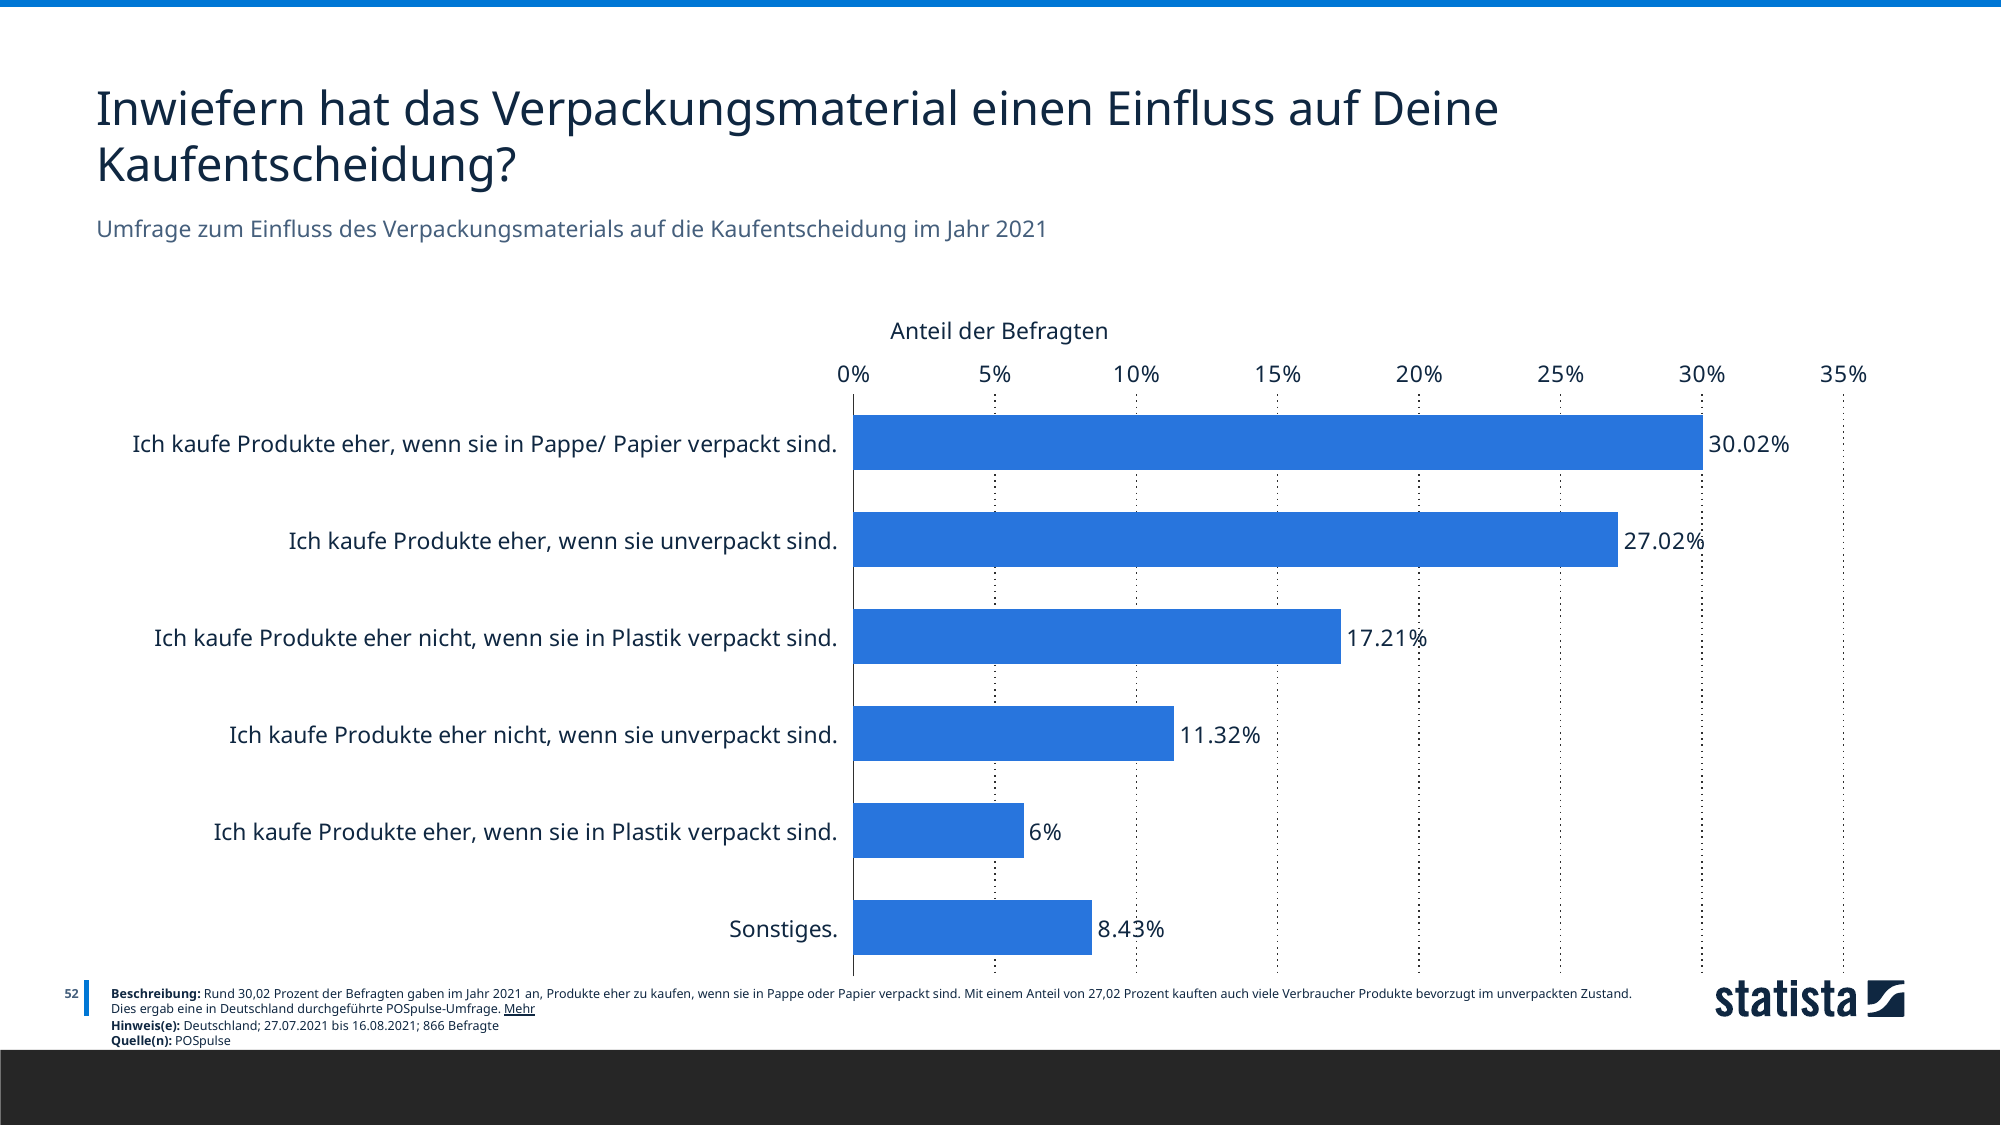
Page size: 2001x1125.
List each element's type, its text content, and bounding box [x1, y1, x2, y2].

text_box Beschreibung: Rund 30,02 Prozent der Befragten gaben im Jahr 2021 an, Produkte eher zu kaufen, wenn sie in Pappe oder Papier verpackt sind. Mit einem Anteil von 27,02 Prozent kauften auch viele Verbraucher Produkte bevorzugt im unverpackten Zustand. Dies ergab eine in Deutschland durchgeführte POSpulse-Umfrage. Mehr Hinweis(e): Deutschland; 27.07.2021 bis 16.08.2021; 866 Befragte Quelle(n): POSpulse [95, 997, 1668, 1066]
text_box Inwiefern hat das Verpackungsmaterial einen Einfluss auf Deine Kaufentscheidung? [80, 68, 1919, 200]
text_box [144, 1000, 1465, 1025]
text_box Anteil der Befragten [837, 308, 1162, 339]
text_box [1712, 1000, 1907, 1019]
text_box [0, 0, 2000, 9]
text_box Umfrage zum Einfluss des Verpackungsmaterials auf die Kaufentscheidung im Jahr 2021 [80, 205, 1919, 259]
text_box 52 [0, 977, 95, 1025]
chart [95, 343, 1904, 990]
